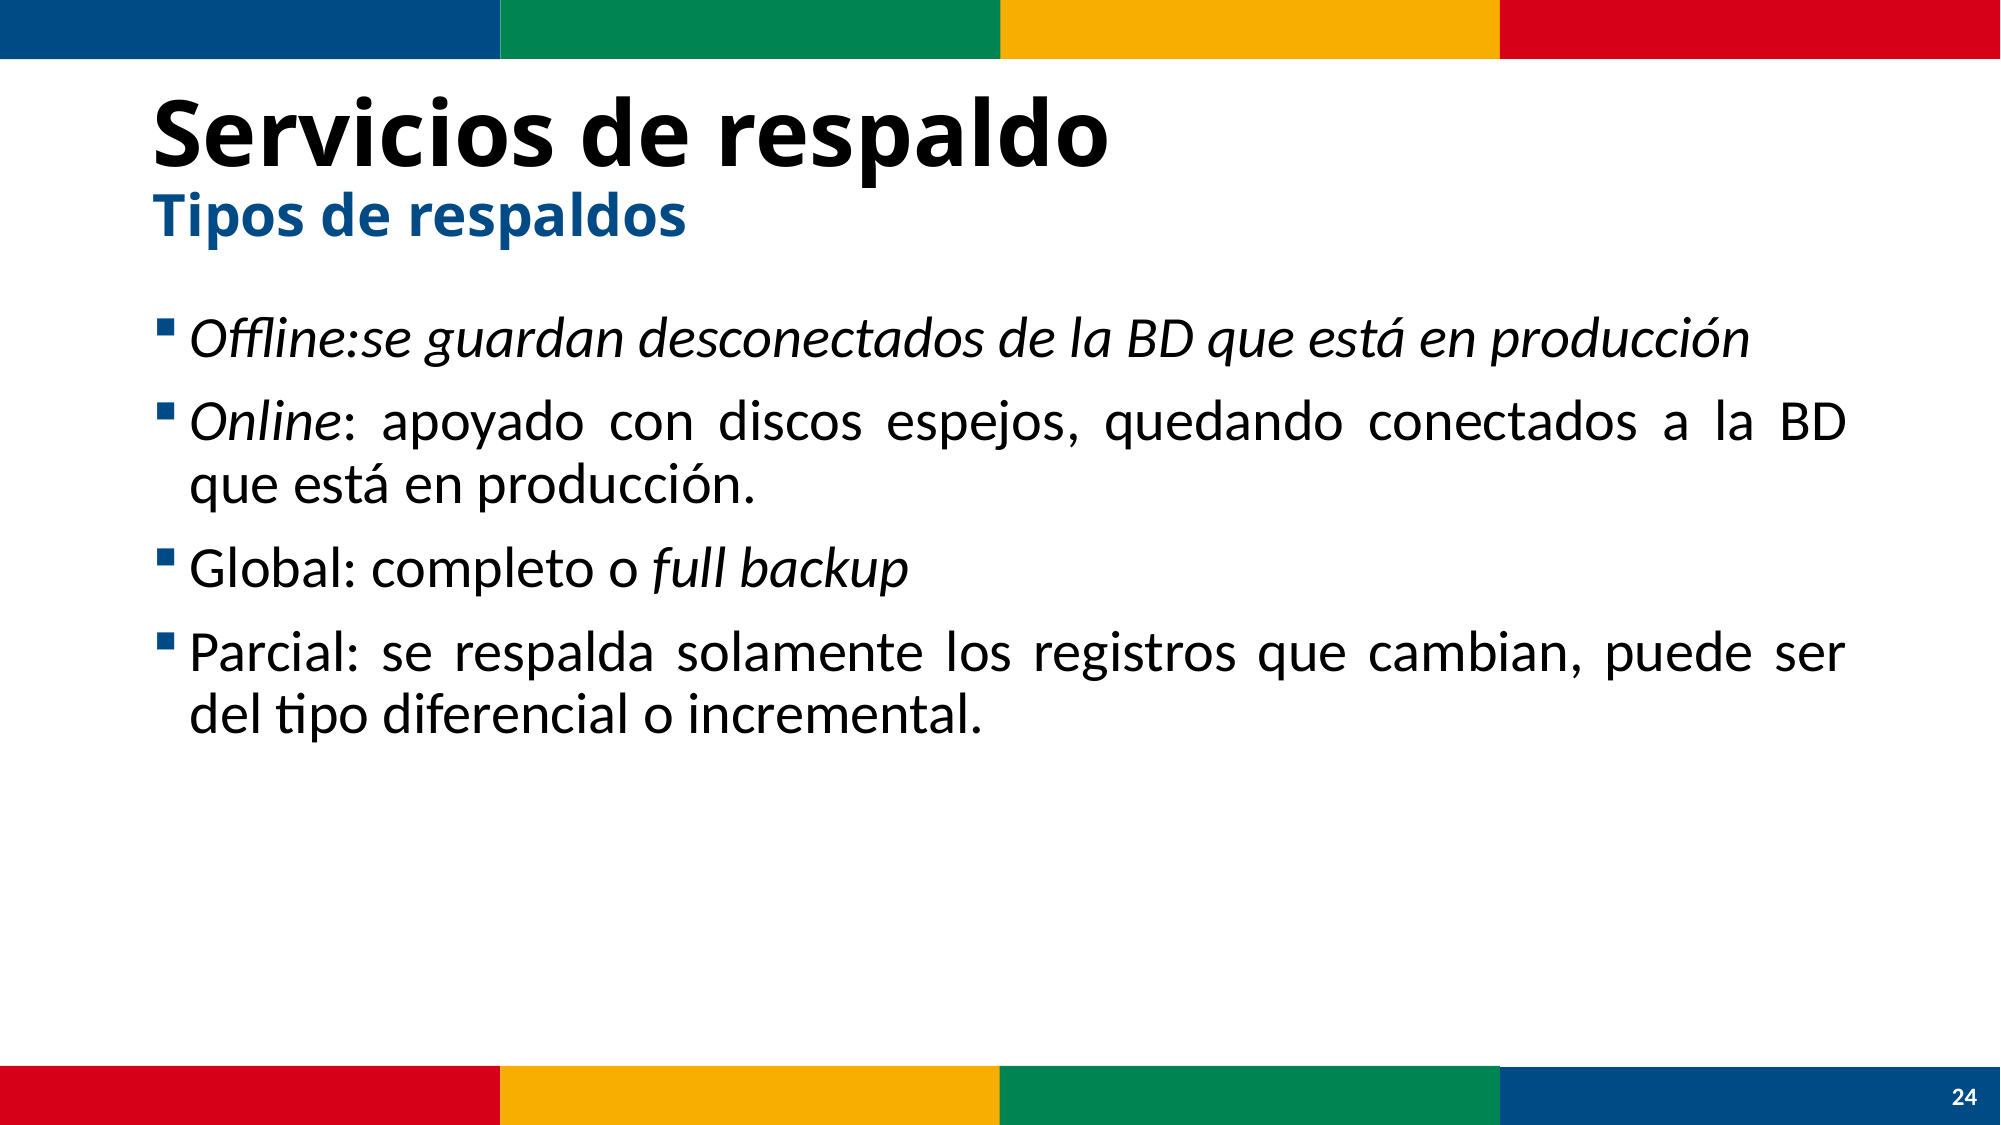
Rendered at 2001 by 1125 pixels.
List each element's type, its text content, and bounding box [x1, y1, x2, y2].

list Offline:se guardan desconectados de la BD que está en producción Online: apoyado con discos espejos, quedando conectados a la BD que está en producción. Global: completo o full backup Parcial: se respalda solamente los registros que cambian, puede ser del tipo diferencial o incremental. [137, 299, 1863, 787]
slide_number 24 [1930, 1065, 2000, 1125]
title Servicios de respaldo Tipos de respaldos [137, 59, 1863, 278]
